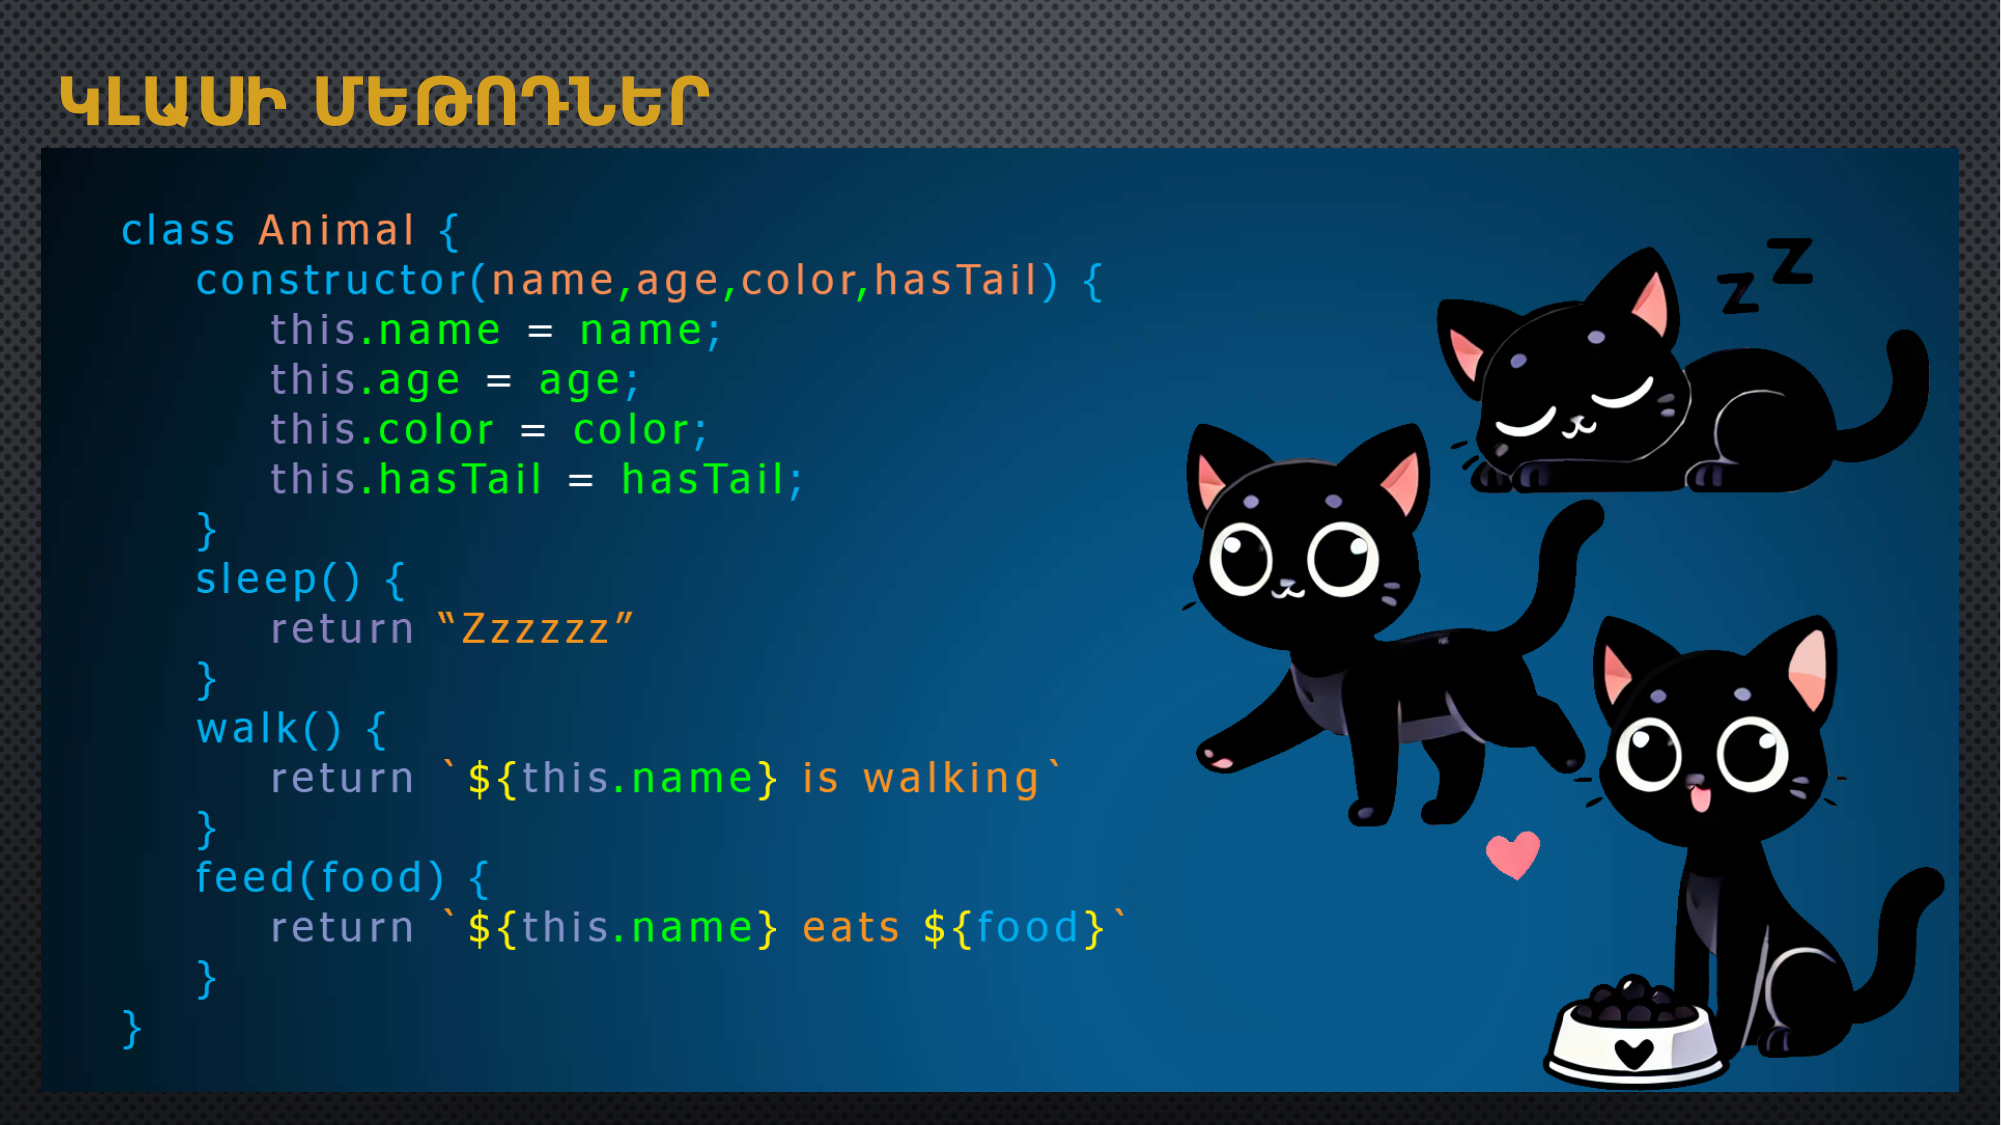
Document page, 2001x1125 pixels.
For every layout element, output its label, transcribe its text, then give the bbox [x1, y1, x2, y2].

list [40, 148, 1959, 1092]
title կլասի Մեթոդներ [41, 48, 1959, 148]
